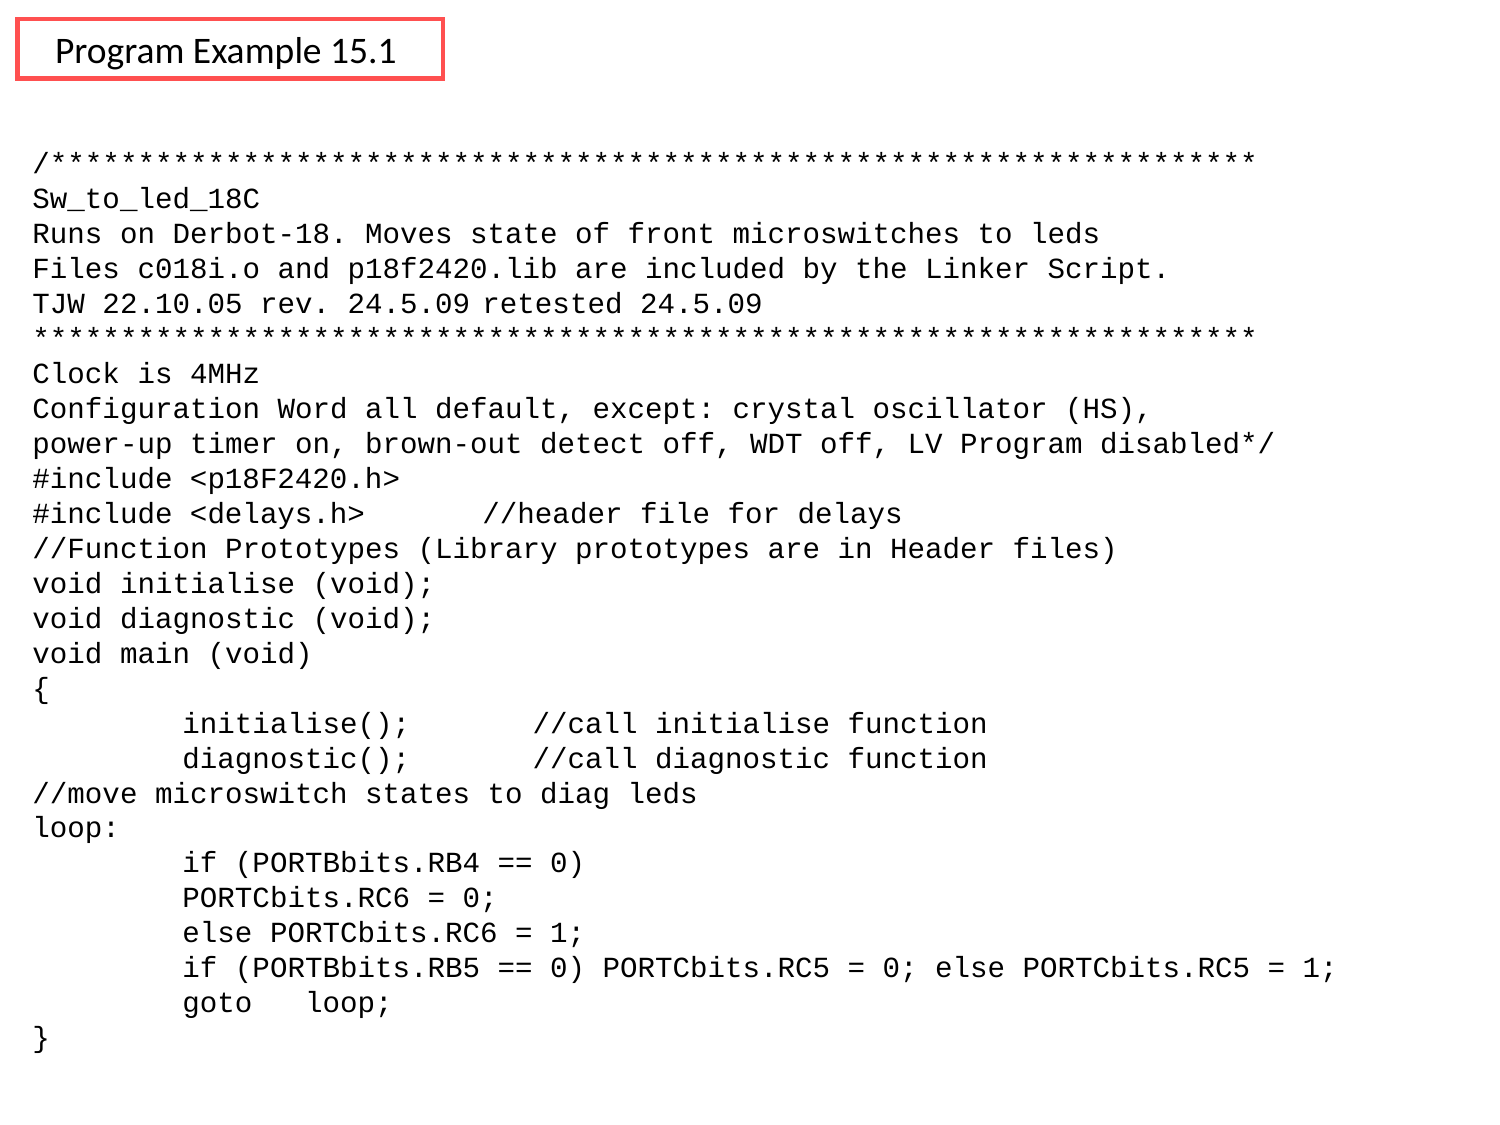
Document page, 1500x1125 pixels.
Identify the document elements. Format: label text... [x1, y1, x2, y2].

text_box /********************************************************************* Sw_to_led_18C Runs on Derbot-18. Moves state of front microswitches to leds Files c018i.o and p18f2420.lib are included by the Linker Script. TJW 22.10.05 rev. 24.5.09 retested 24.5.09 ********************************************************************** Clock is 4MHz Configuration Word all default, except: crystal oscillator (HS), power-up timer on, brown-out detect off, WDT off, LV Program disabled*/ #include <p18F2420.h> #include <delays.h> //header file for delays //Function Prototypes (Library prototypes are in Header files) void initialise (void); void diagnostic (void); void main (void) { initialise(); //call initialise function diagnostic(); //call diagnostic function //move microswitch states to diag leds loop: if (PORTBbits.RB4 == 0) PORTCbits.RC6 = 0; else PORTCbits.RC6 = 1; if (PORTBbits.RB5 == 0) PORTCbits.RC5 = 0; else PORTCbits.RC5 = 1; goto loop; } [17, 137, 1459, 1061]
text_box Program Example 15.1 [17, 18, 443, 79]
